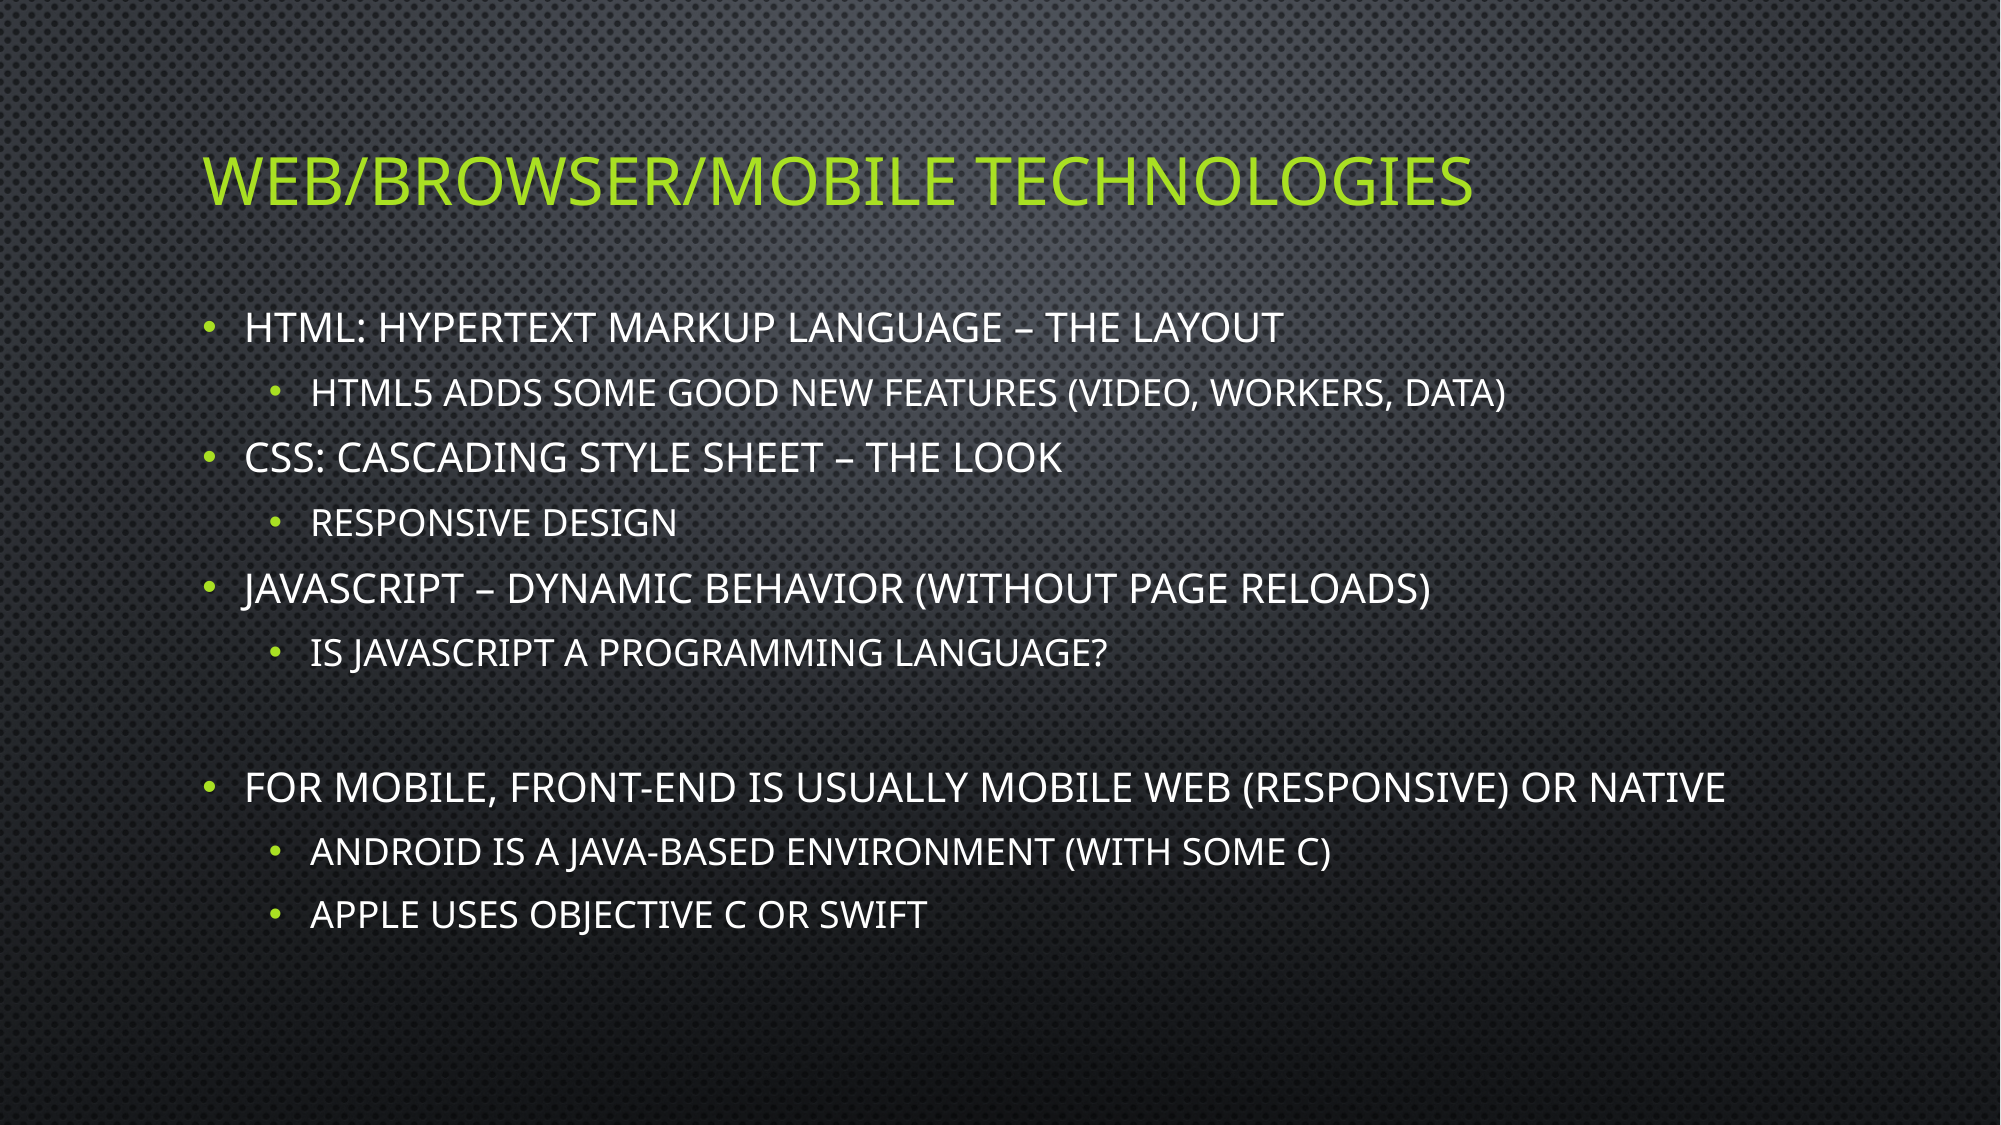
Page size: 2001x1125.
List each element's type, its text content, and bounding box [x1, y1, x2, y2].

list HTML: Hypertext Markup Language – The Layout HTML5 adds some good new features (Video, Workers, Data) CSS: Cascading Style Sheet – The Look Responsive Design Javascript – Dynamic behavior (without page Reloads) Is Javascript a Programming Language? For Mobile, Front-end is usually mobile web (responsive) or Native Android is a Java-based Environment (with some C) Apple uses Objective C or Swift [187, 287, 1813, 950]
title Web/Browser/Mobile Technologies [187, 99, 1813, 259]
